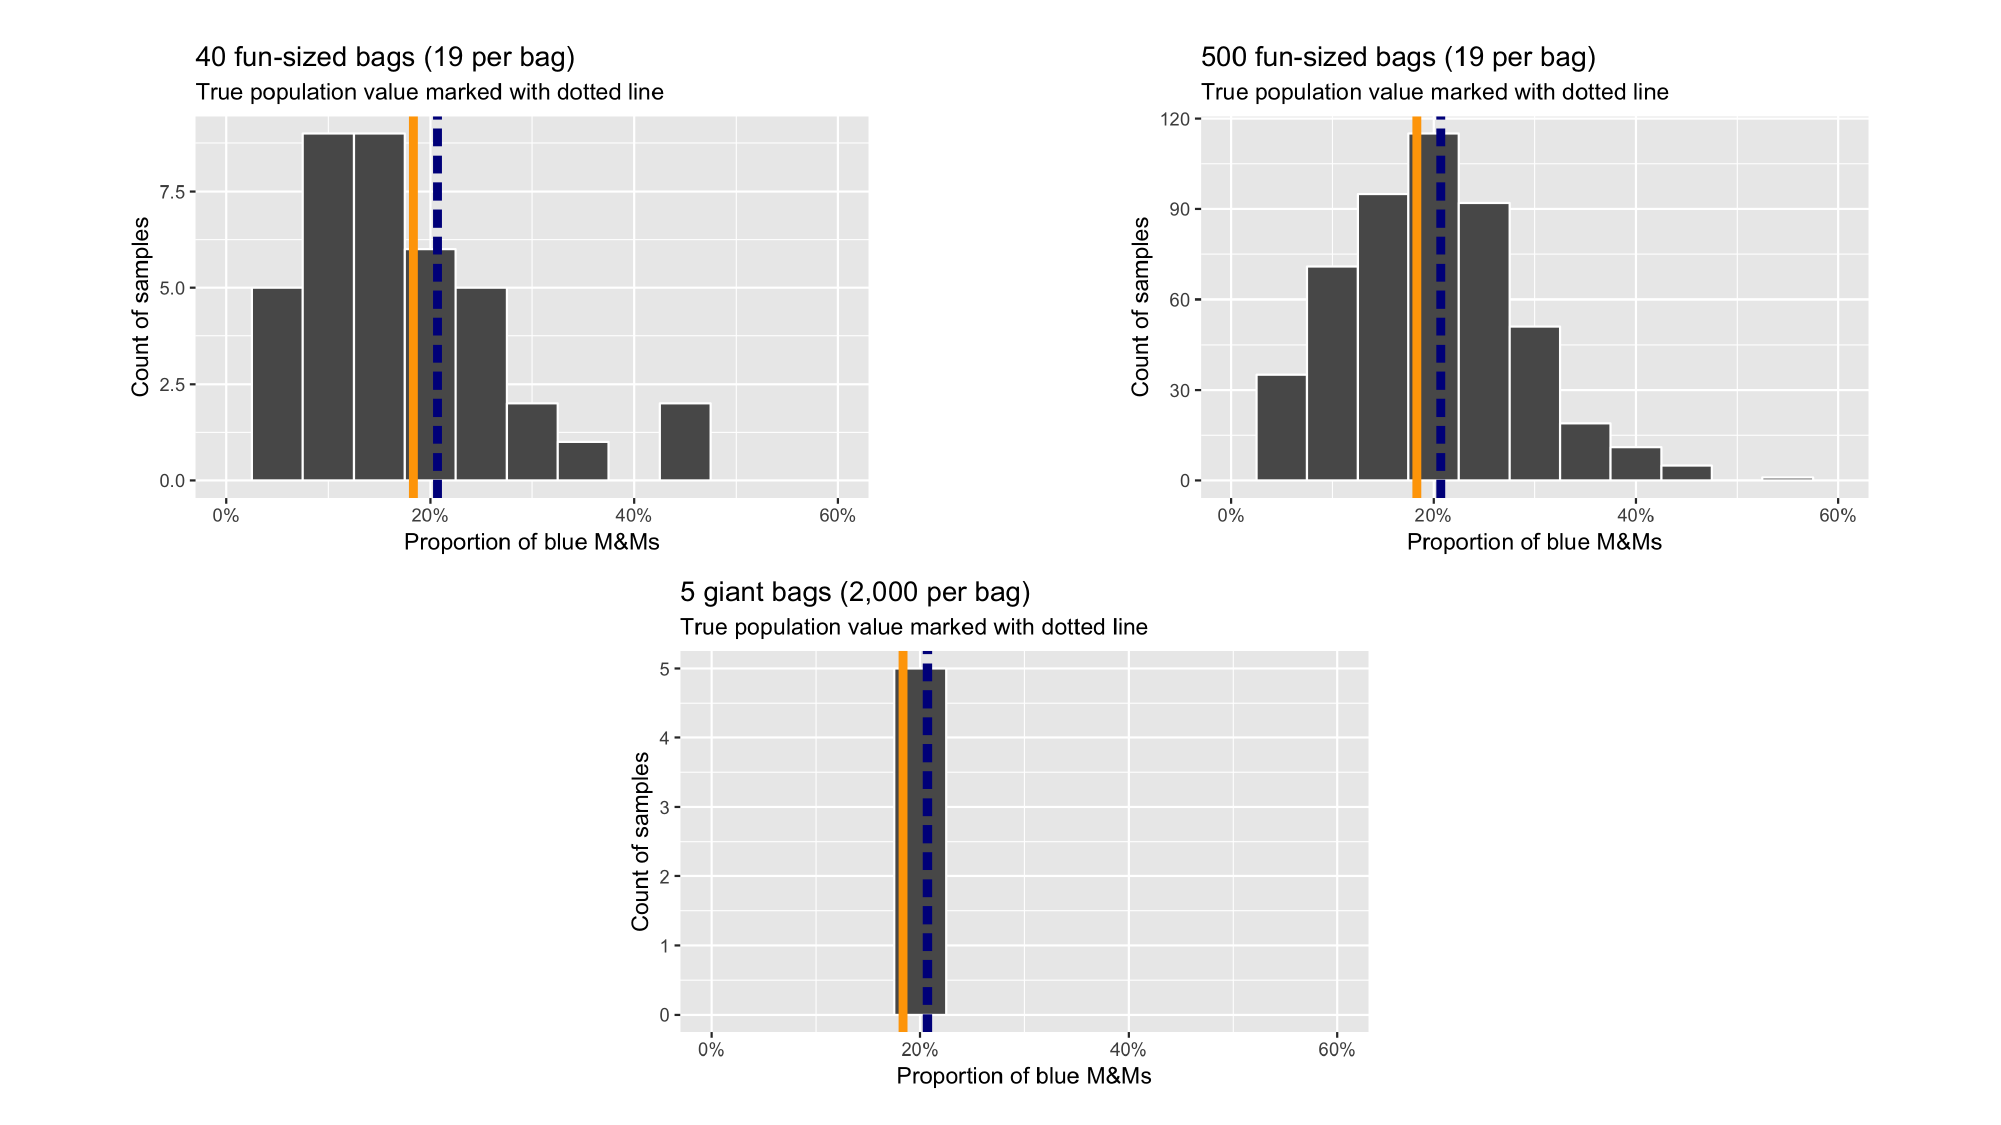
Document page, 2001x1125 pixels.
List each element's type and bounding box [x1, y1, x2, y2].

picture [620, 569, 1380, 1100]
picture [120, 34, 880, 566]
picture [1120, 34, 1880, 566]
